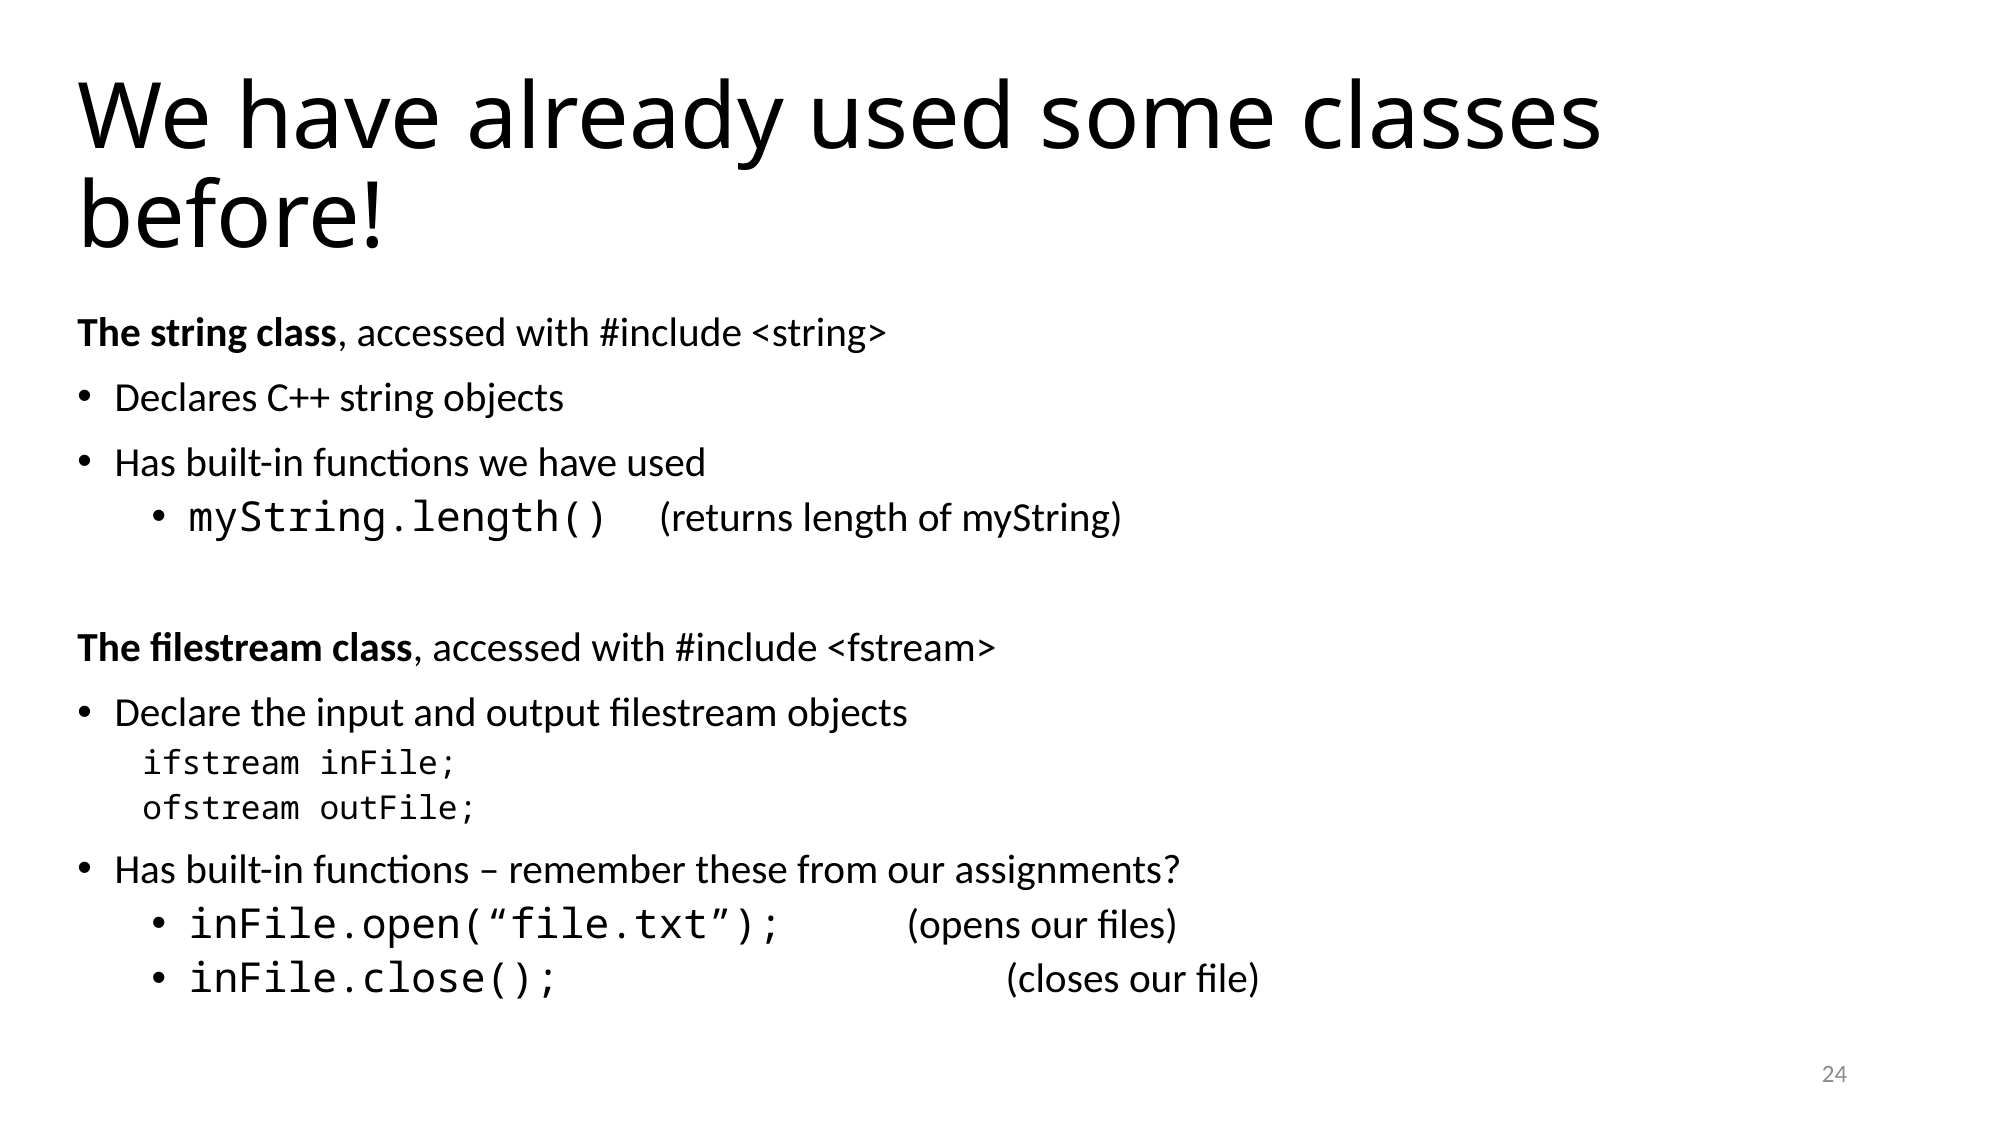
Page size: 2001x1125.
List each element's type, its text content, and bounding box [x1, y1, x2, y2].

list The string class, accessed with #include <string> Declares C++ string objects Has built-in functions we have used myString.length() (returns length of myString) The filestream class, accessed with #include <fstream> Declare the input and output filestream objects ifstream inFile; ofstream outFile; Has built-in functions – remember these from our assignments? inFile.open(“file.txt”); (opens our files) inFile.close(); (closes our file) [62, 303, 1938, 1017]
title We have already used some classes before! [62, 59, 1938, 278]
slide_number 24 [1412, 1042, 1863, 1103]
